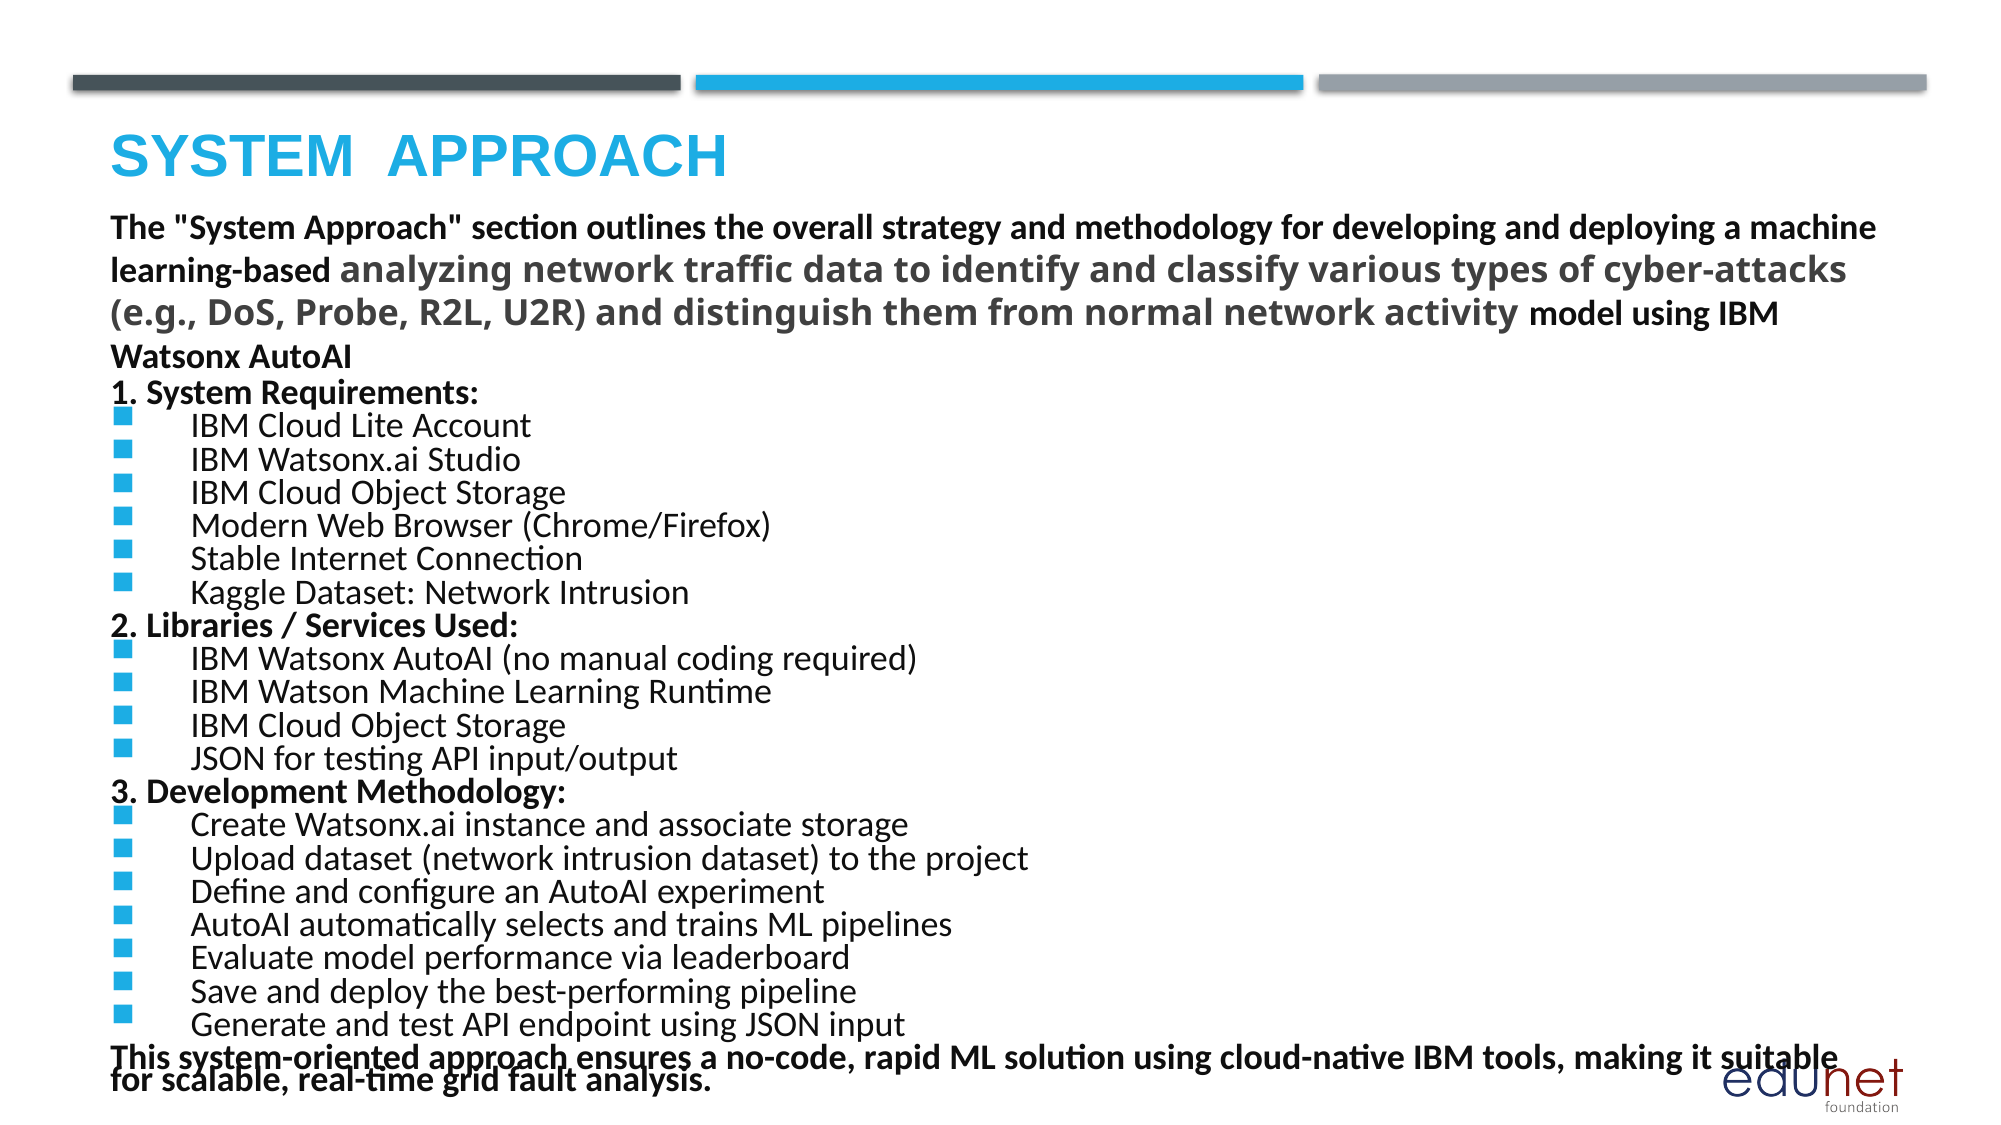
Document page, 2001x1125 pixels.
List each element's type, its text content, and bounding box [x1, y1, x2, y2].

picture [1719, 1107, 1905, 1116]
list The "System Approach" section outlines the overall strategy and methodology for developing and deploying a machine learning-based analyzing network traffic data to identify and classify various types of cyber-attacks (e.g., DoS, Probe, R2L, U2R) and distinguish them from normal network activity model using IBM Watsonx AutoAI 1. System Requirements: IBM Cloud Lite Account IBM Watsonx.ai Studio IBM Cloud Object Storage Modern Web Browser (Chrome/Firefox) Stable Internet Connection Kaggle Dataset: Network Intrusion 2. Libraries / Services Used: IBM Watsonx AutoAI (no manual coding required) IBM Watson Machine Learning Runtime IBM Cloud Object Storage JSON for testing API input/output 3. Development Methodology: Create Watsonx.ai instance and associate storage Upload dataset (network intrusion dataset) to the project Define and configure an AutoAI experiment AutoAI automatically selects and trains ML pipelines Evaluate model performance via leaderboard Save and deploy the best-performing pipeline Generate and test API endpoint using JSON input This system-oriented approach ensures a no-code, rapid ML solution using cloud-native IBM tools, making it suitable for scalable, real-time grid fault analysis. [95, 195, 1905, 1107]
title System Approach [95, 108, 1905, 195]
